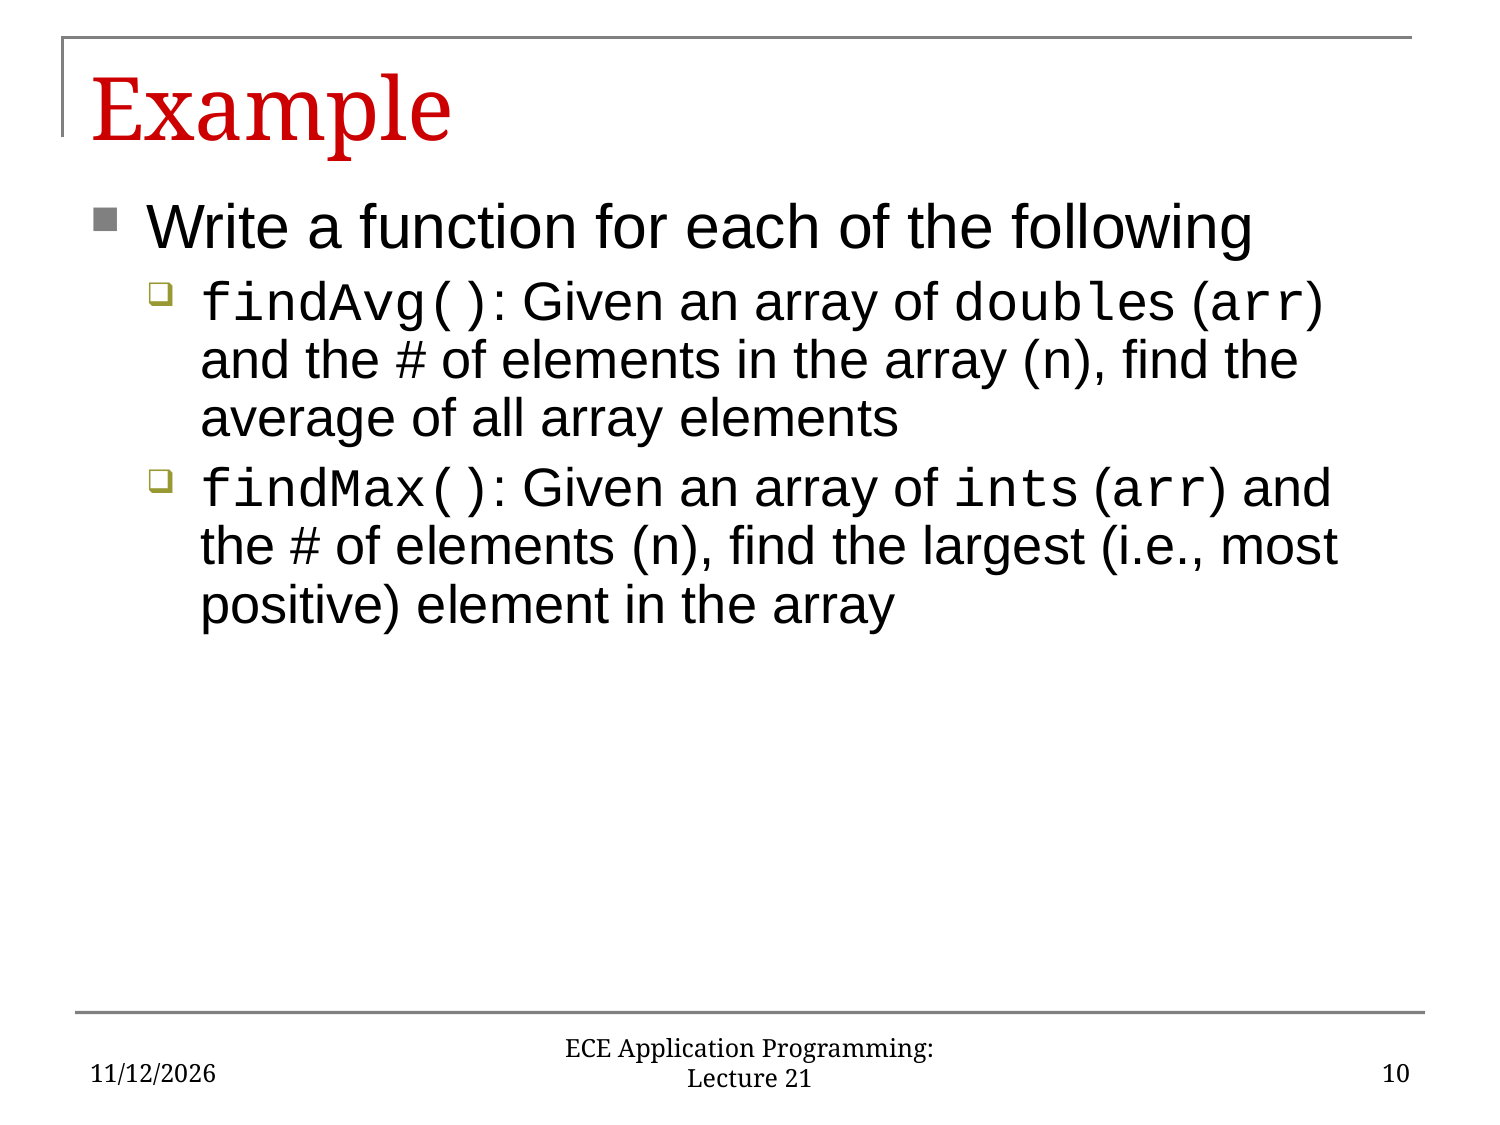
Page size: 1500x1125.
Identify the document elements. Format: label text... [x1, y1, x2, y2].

title Example [75, 45, 1425, 163]
slide_number 10 [1074, 1023, 1426, 1100]
footer ECE Application Programming: Lecture 21 [512, 1024, 988, 1101]
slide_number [74, 1023, 426, 1100]
list Write a function for each of the following findAvg(): Given an array of doubles (arr) and the # of elements in the array (n), find the average of all array elements findMax(): Given an array of ints (arr) and the # of elements (n), find the largest (i.e., most positive) element in the array [75, 187, 1425, 1006]
